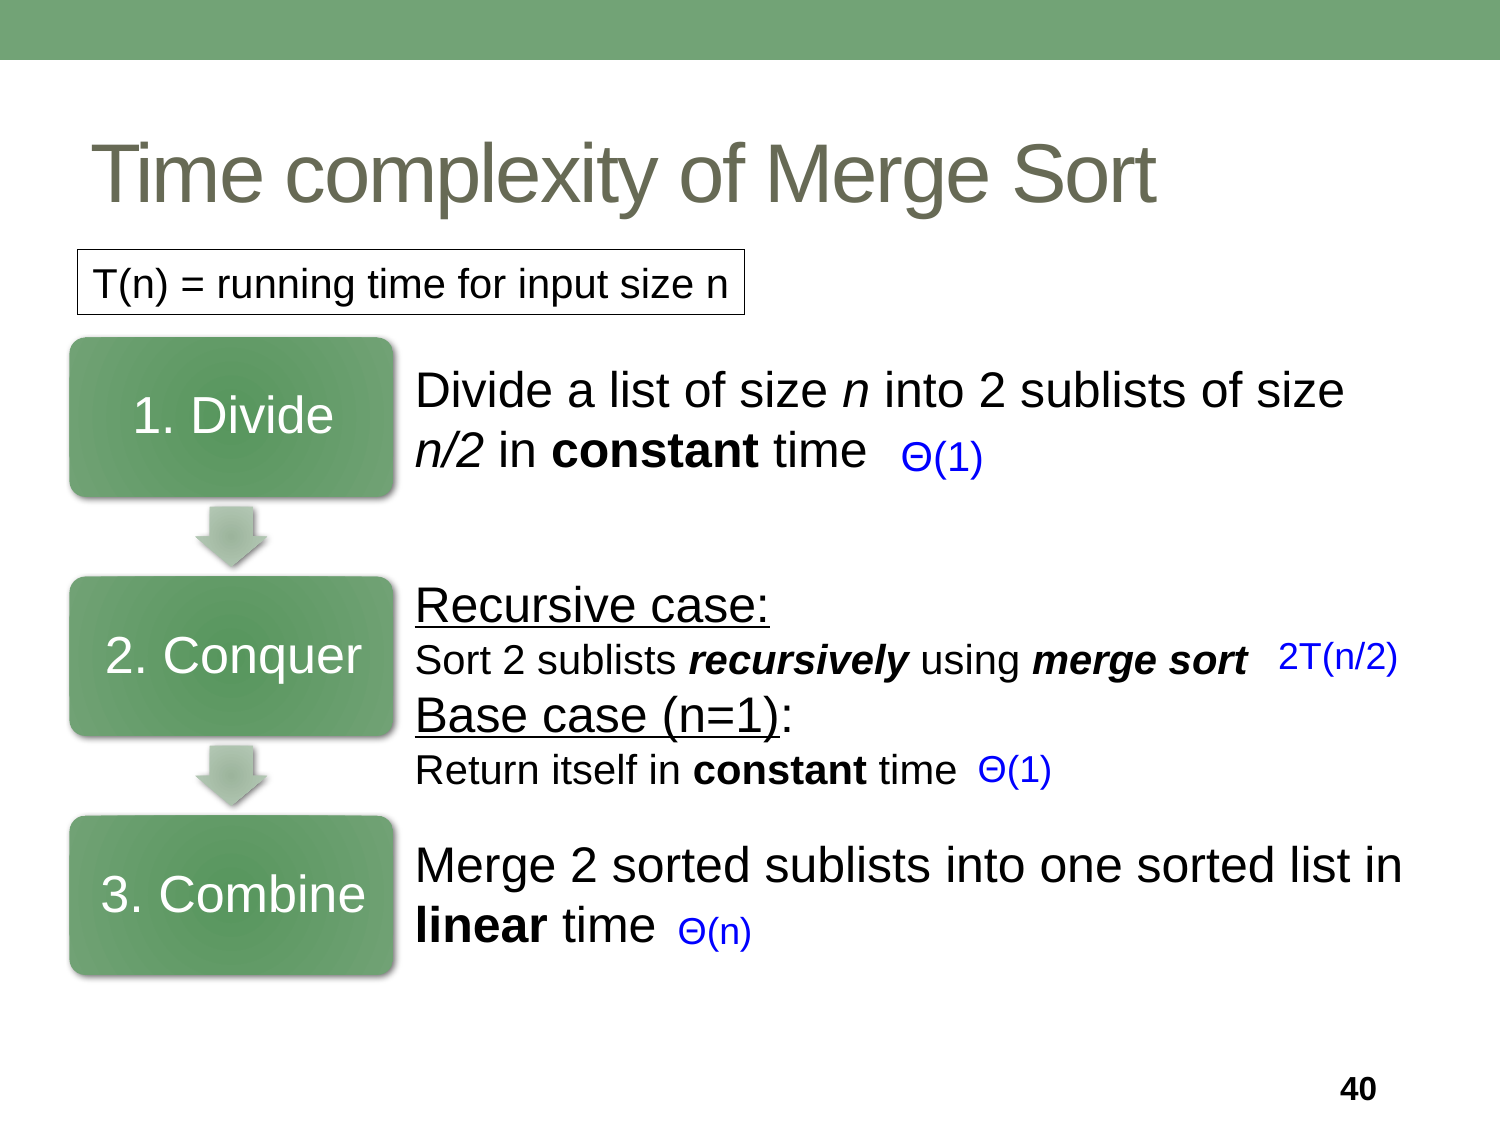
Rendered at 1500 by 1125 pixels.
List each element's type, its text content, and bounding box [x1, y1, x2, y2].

text_box T(n) = running time for input size n [77, 249, 745, 315]
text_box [0, 337, 476, 976]
text_box Recursive case: Sort 2 sublists recursively using merge sort Base case (n=1): Return itself in constant time [483, 565, 1500, 801]
text_box Merge 2 sorted sublists into one sorted list in linear time [483, 824, 1463, 960]
title Time complexity of Merge Sort [75, 87, 1425, 250]
text_box Θ(1) [885, 421, 1000, 487]
slide_number 40 [1325, 1059, 1500, 1114]
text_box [962, 624, 1415, 799]
text_box Divide a list of size n into 2 sublists of size n/2 in constant time [483, 349, 1413, 545]
text_box Θ(n) [663, 899, 768, 960]
